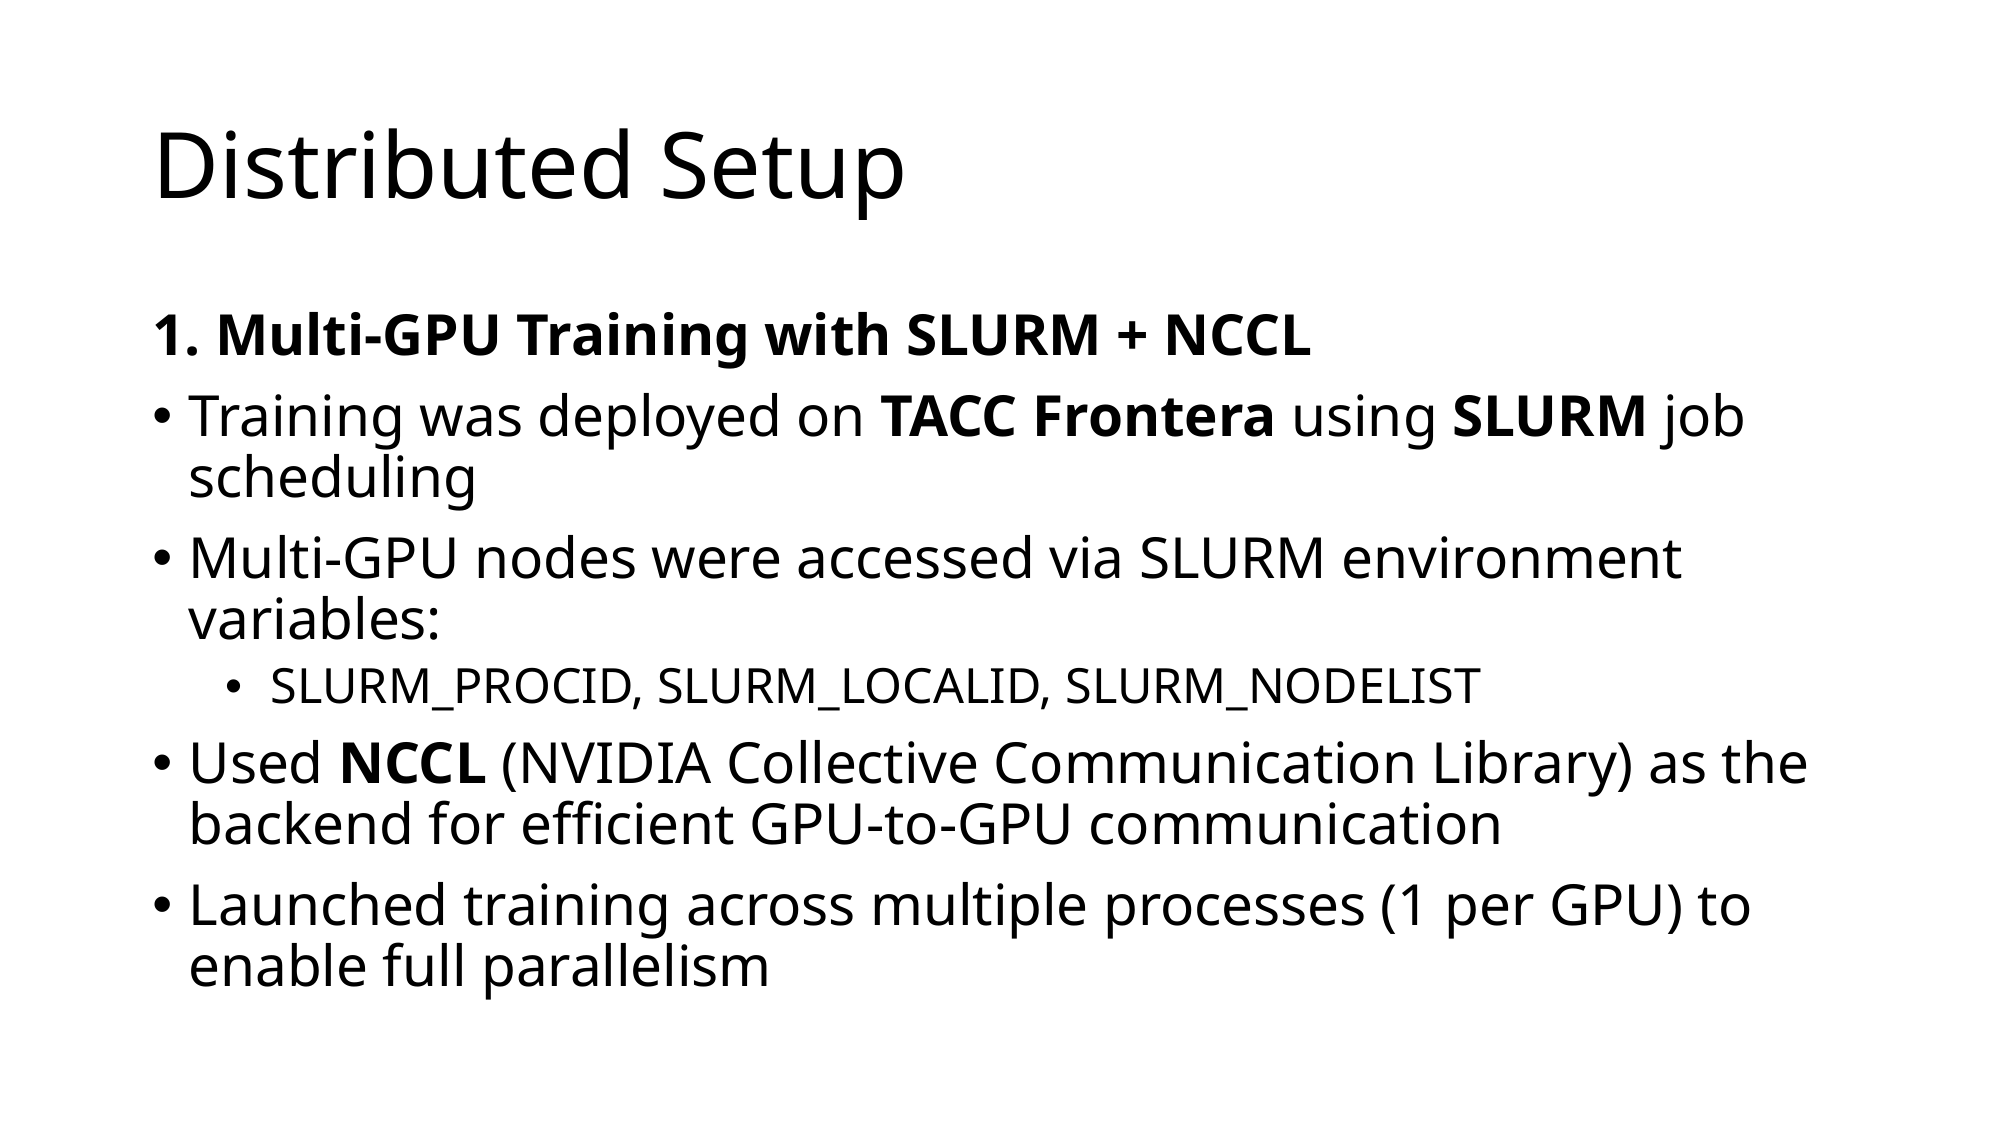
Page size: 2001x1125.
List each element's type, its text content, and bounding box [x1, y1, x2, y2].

title Distributed Setup [137, 59, 1863, 278]
list 1. Multi-GPU Training with SLURM + NCCL Training was deployed on TACC Frontera using SLURM job scheduling Multi-GPU nodes were accessed via SLURM environment variables: SLURM_PROCID, SLURM_LOCALID, SLURM_NODELIST Used NCCL (NVIDIA Collective Communication Library) as the backend for efficient GPU-to-GPU communication Launched training across multiple processes (1 per GPU) to enable full parallelism [137, 299, 1863, 1014]
